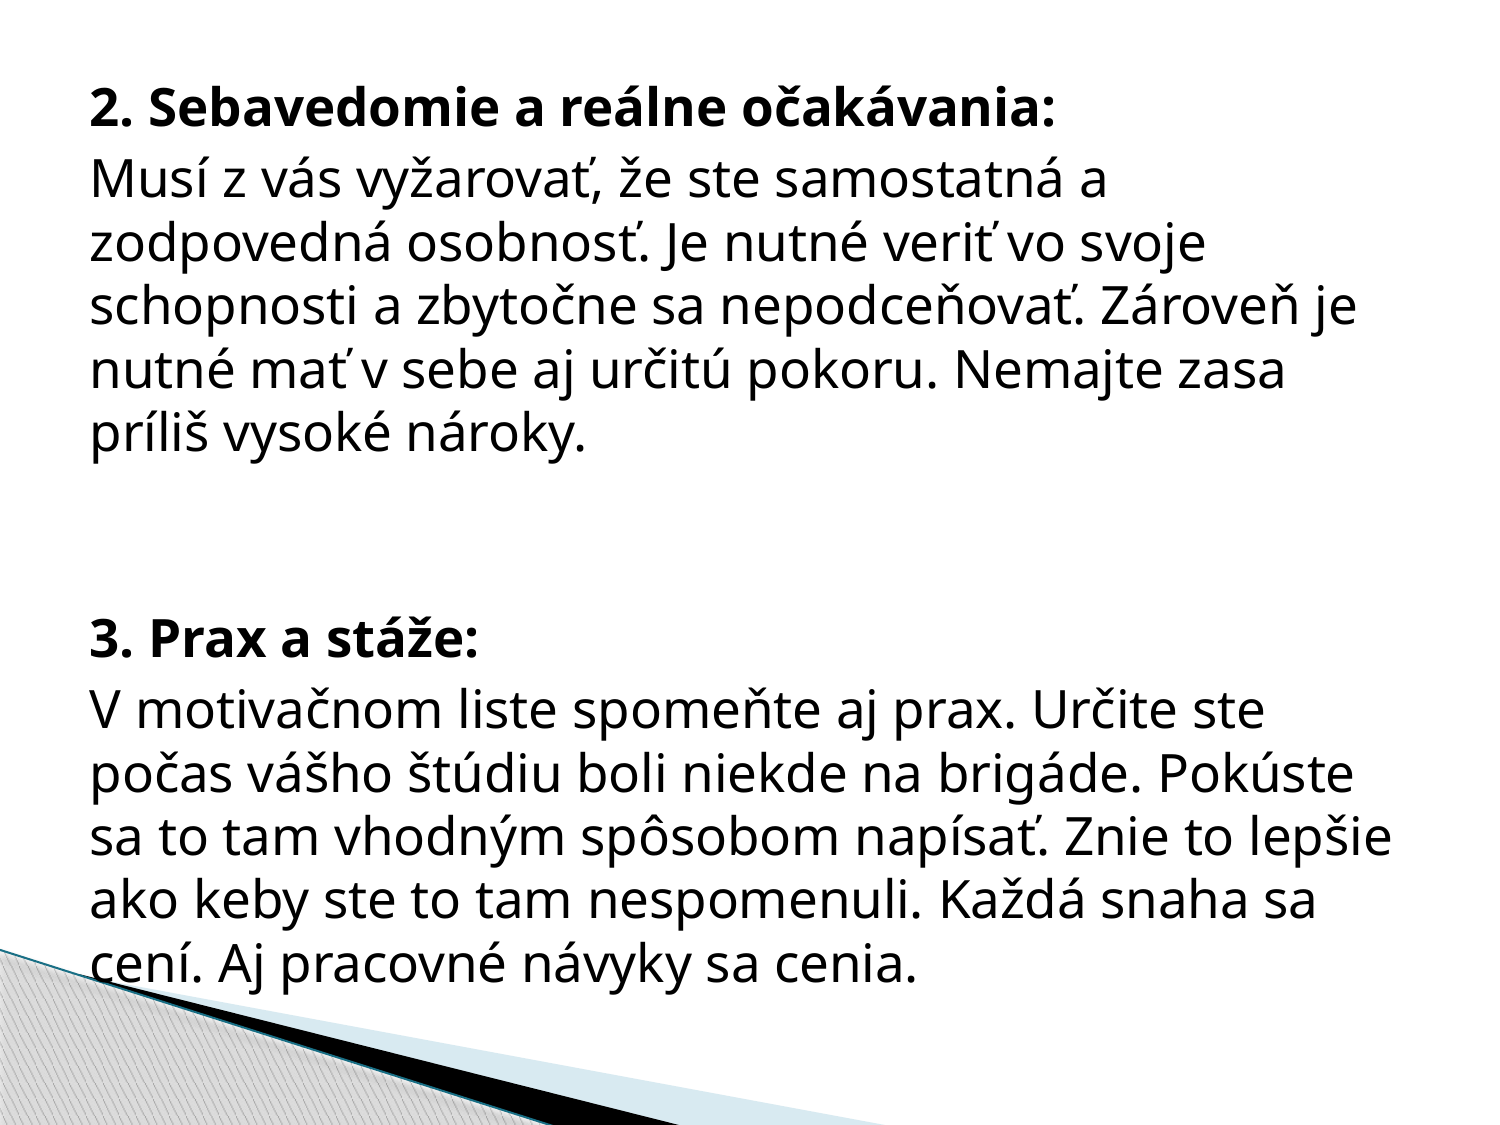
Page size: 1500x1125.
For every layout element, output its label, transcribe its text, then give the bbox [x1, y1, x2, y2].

list 2. Sebavedomie a reálne očakávania: Musí z vás vyžarovať, že ste samostatná a zodpovedná osobnosť. Je nutné veriť vo svoje schopnosti a zbytočne sa nepodceňovať. Zároveň je nutné mať v sebe aj určitú pokoru. Nemajte zasa príliš vysoké nároky. 3. Prax a stáže: V motivačnom liste spomeňte aj prax. Určite ste počas vášho štúdiu boli niekde na brigáde. Pokúste sa to tam vhodným spôsobom napísať. Znie to lepšie ako keby ste to tam nespomenuli. Každá snaha sa cení. Aj pracovné návyky sa cenia. [75, 66, 1425, 1005]
